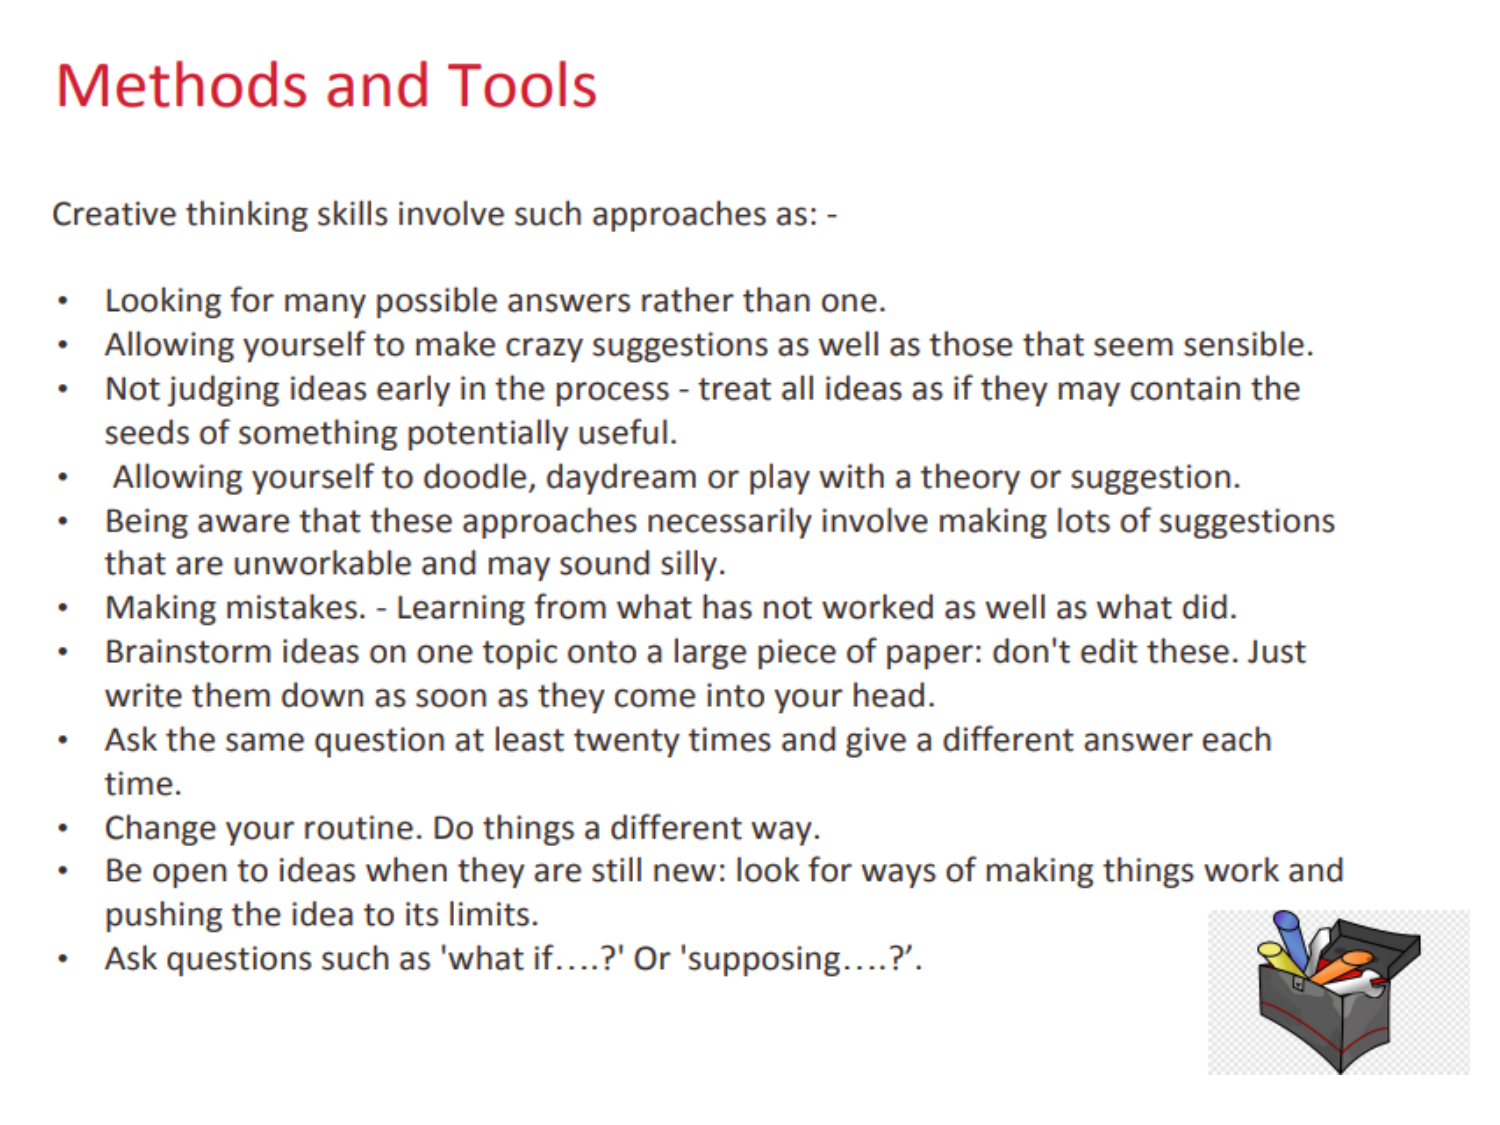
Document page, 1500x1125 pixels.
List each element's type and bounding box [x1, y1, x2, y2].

list [24, 37, 1500, 1076]
